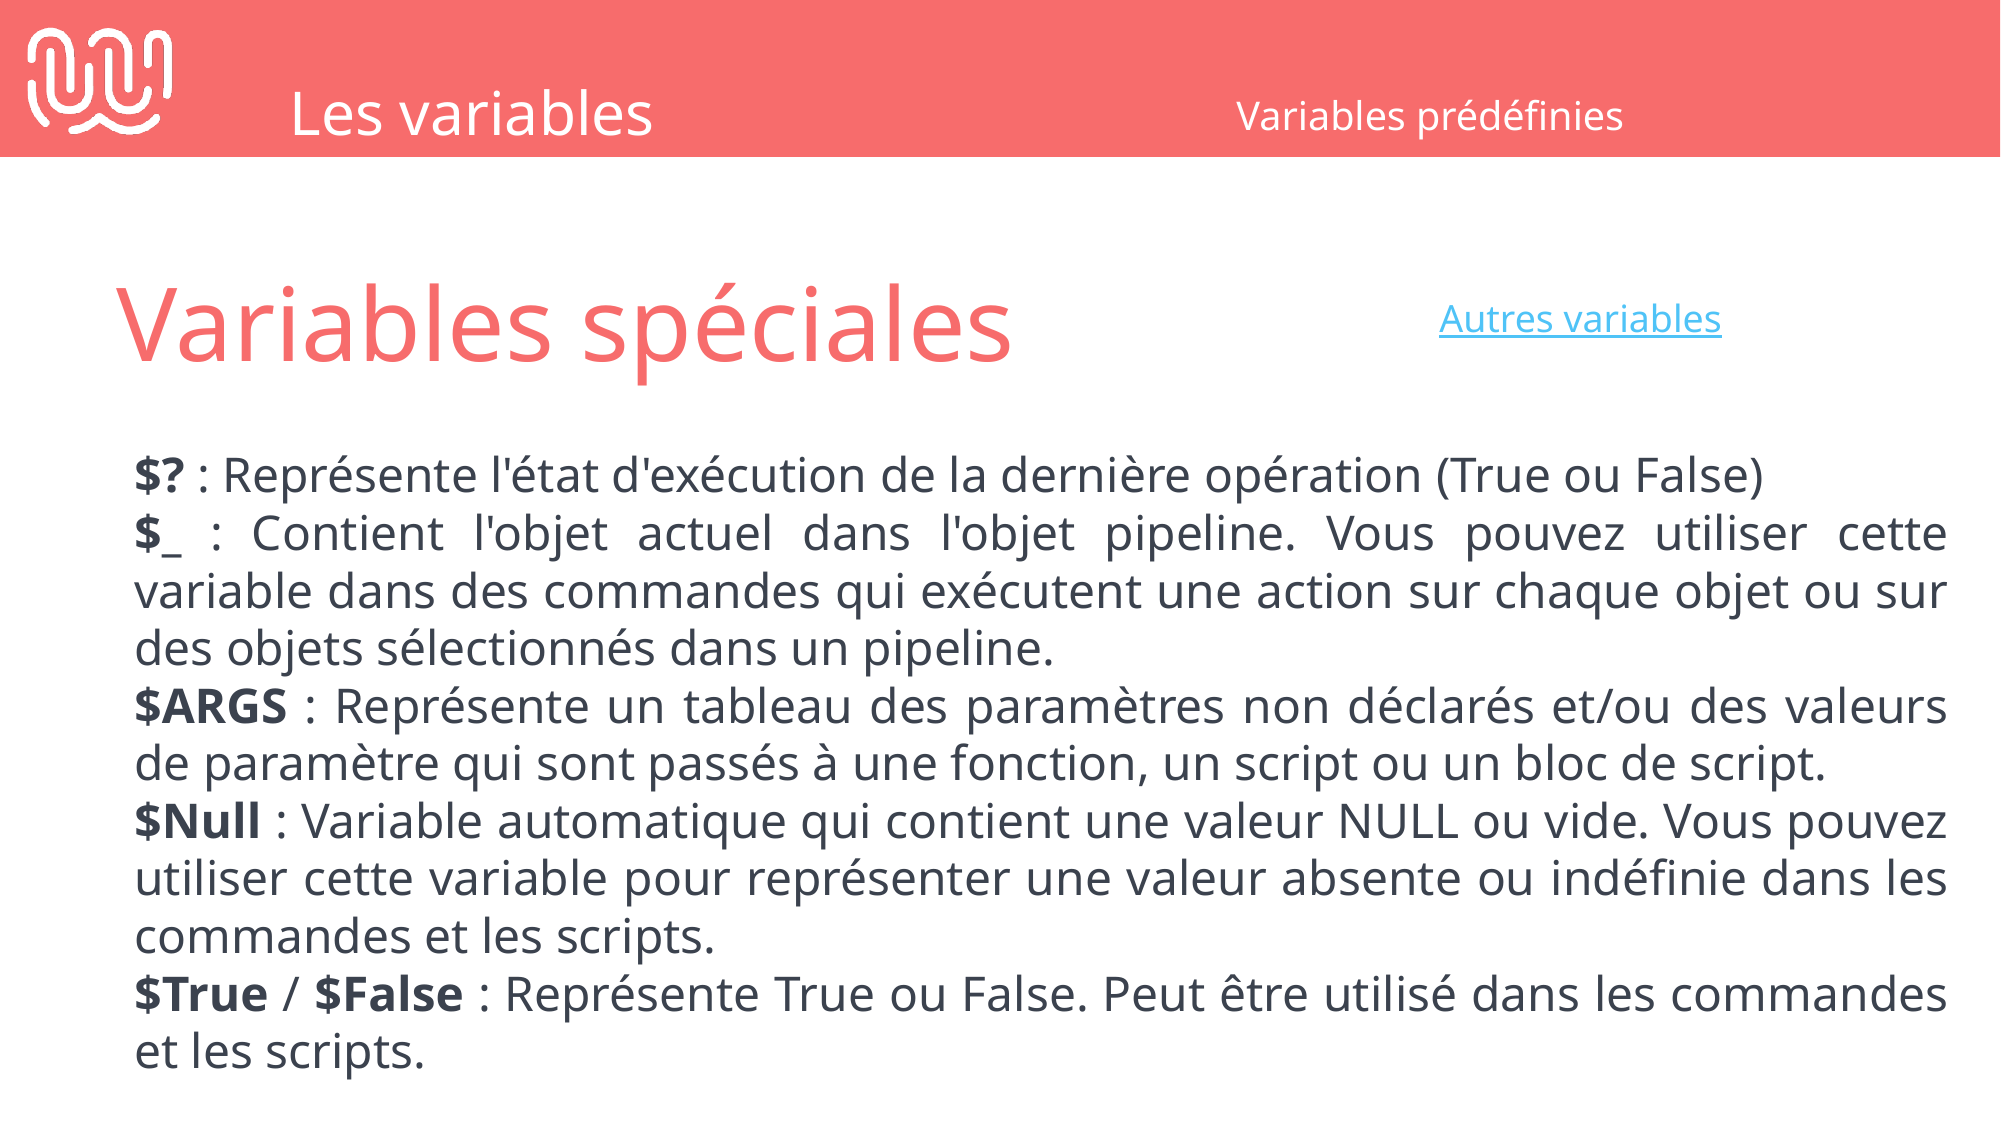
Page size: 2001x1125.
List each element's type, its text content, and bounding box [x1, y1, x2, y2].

text_box $? : Représente l'état d'exécution de la dernière opération (True ou False) $_ : Contient l'objet actuel dans l'objet pipeline. Vous pouvez utiliser cette variable dans des commandes qui exécutent une action sur chaque objet ou sur des objets sélectionnés dans un pipeline. $ARGS : Représente un tableau des paramètres non déclarés et/ou des valeurs de paramètre qui sont passés à une fonction, un script ou un bloc de script. $Null : Variable automatique qui contient une valeur NULL ou vide. Vous pouvez utiliser cette variable pour représenter une valeur absente ou indéfinie dans les commandes et les scripts. $True / $False : Représente True ou False. Peut être utilisé dans les commandes et les scripts. [134, 428, 1952, 1095]
text_box Variables prédéfinies [1236, 75, 2000, 154]
text_box Autres variables [1424, 272, 1917, 362]
text_box Variables spéciales [116, 259, 1122, 377]
text_box Les variables [289, 32, 1227, 191]
picture [27, 27, 178, 135]
